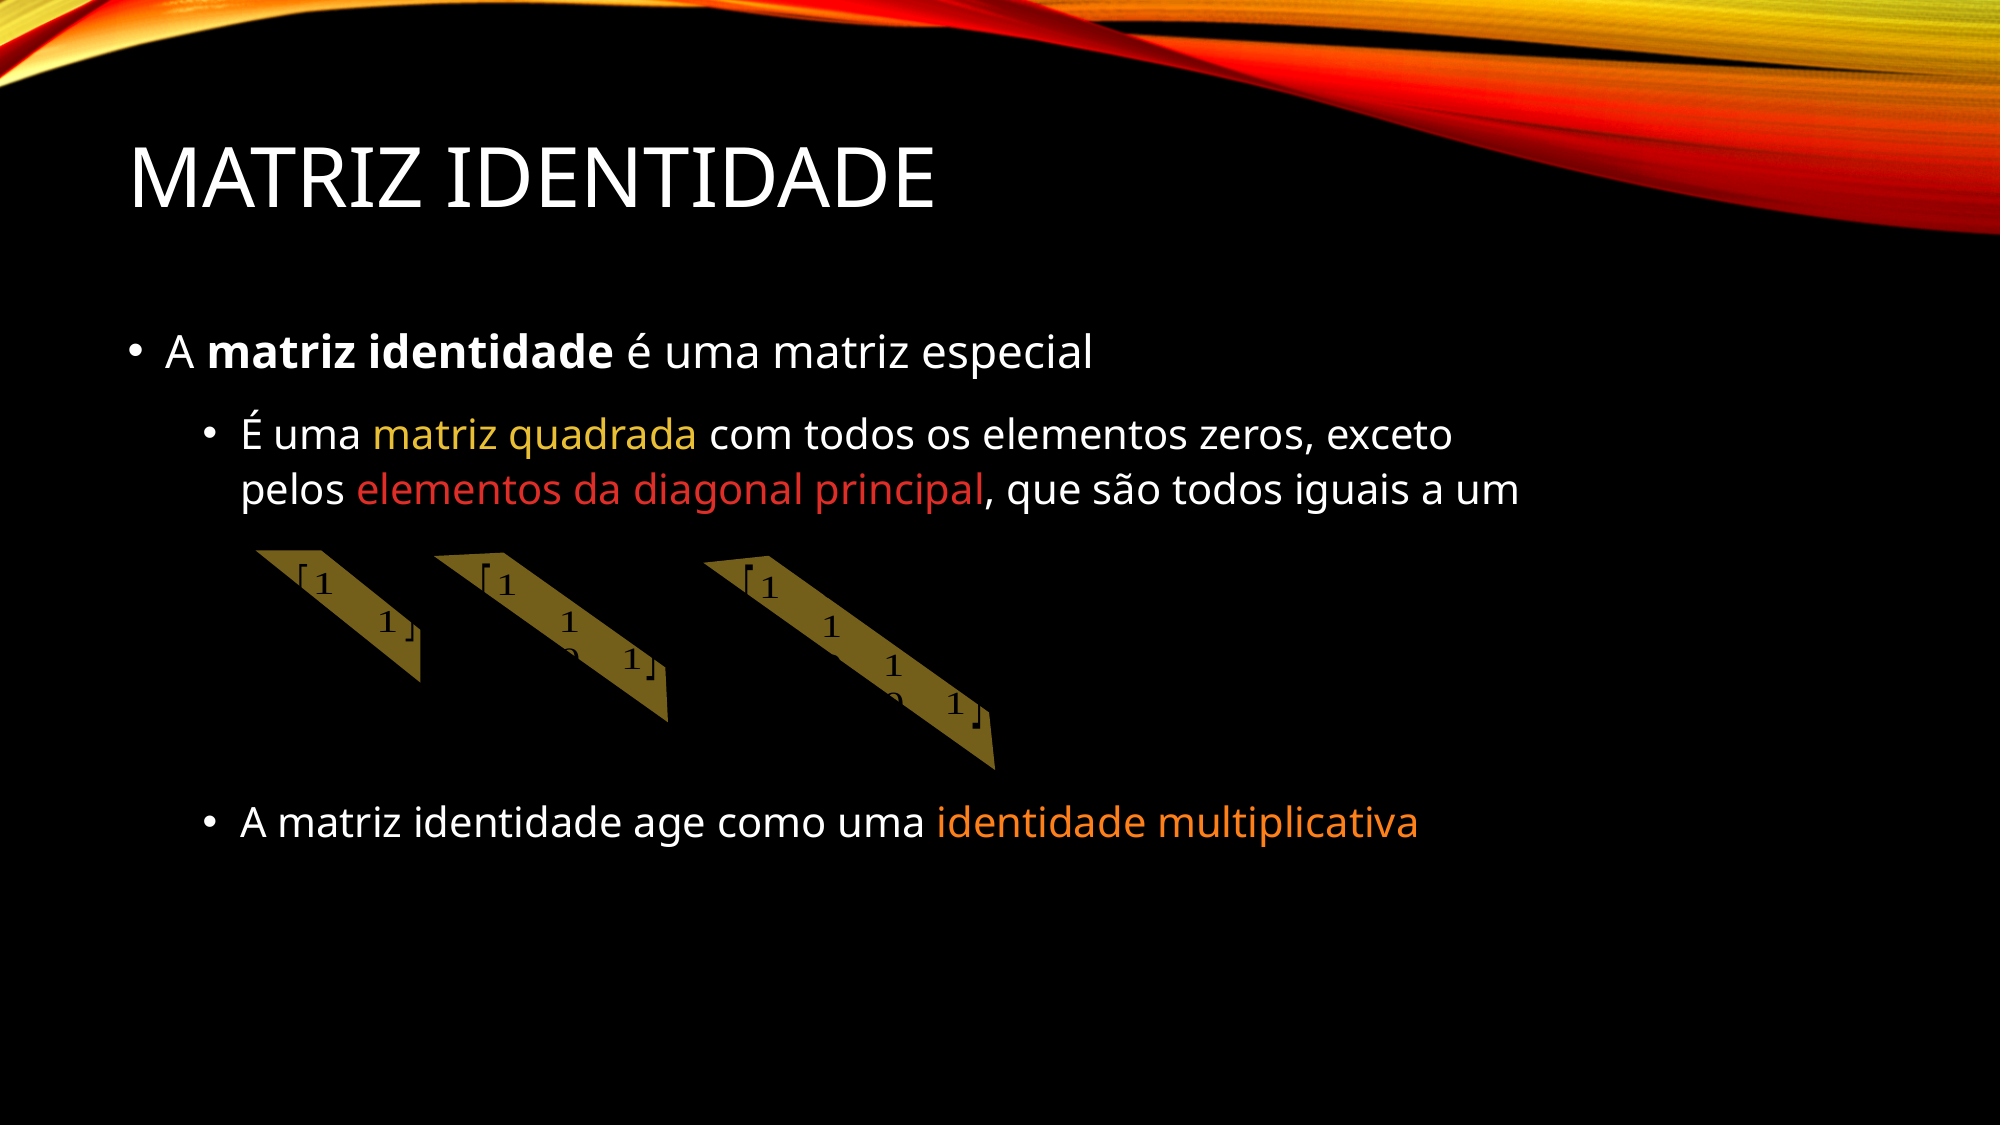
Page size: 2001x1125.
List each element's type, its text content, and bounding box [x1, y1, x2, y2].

picture [0, 0, 2000, 237]
title Matriz identidade [112, 74, 1888, 288]
list A matriz identidade é uma matriz especial É uma matriz quadrada com todos os elementos zeros, exceto pelos elementos da diagonal principal, que são todos iguais a um A matriz identidade age como uma identidade multiplicativa [112, 309, 1888, 1014]
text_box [255, 547, 984, 786]
